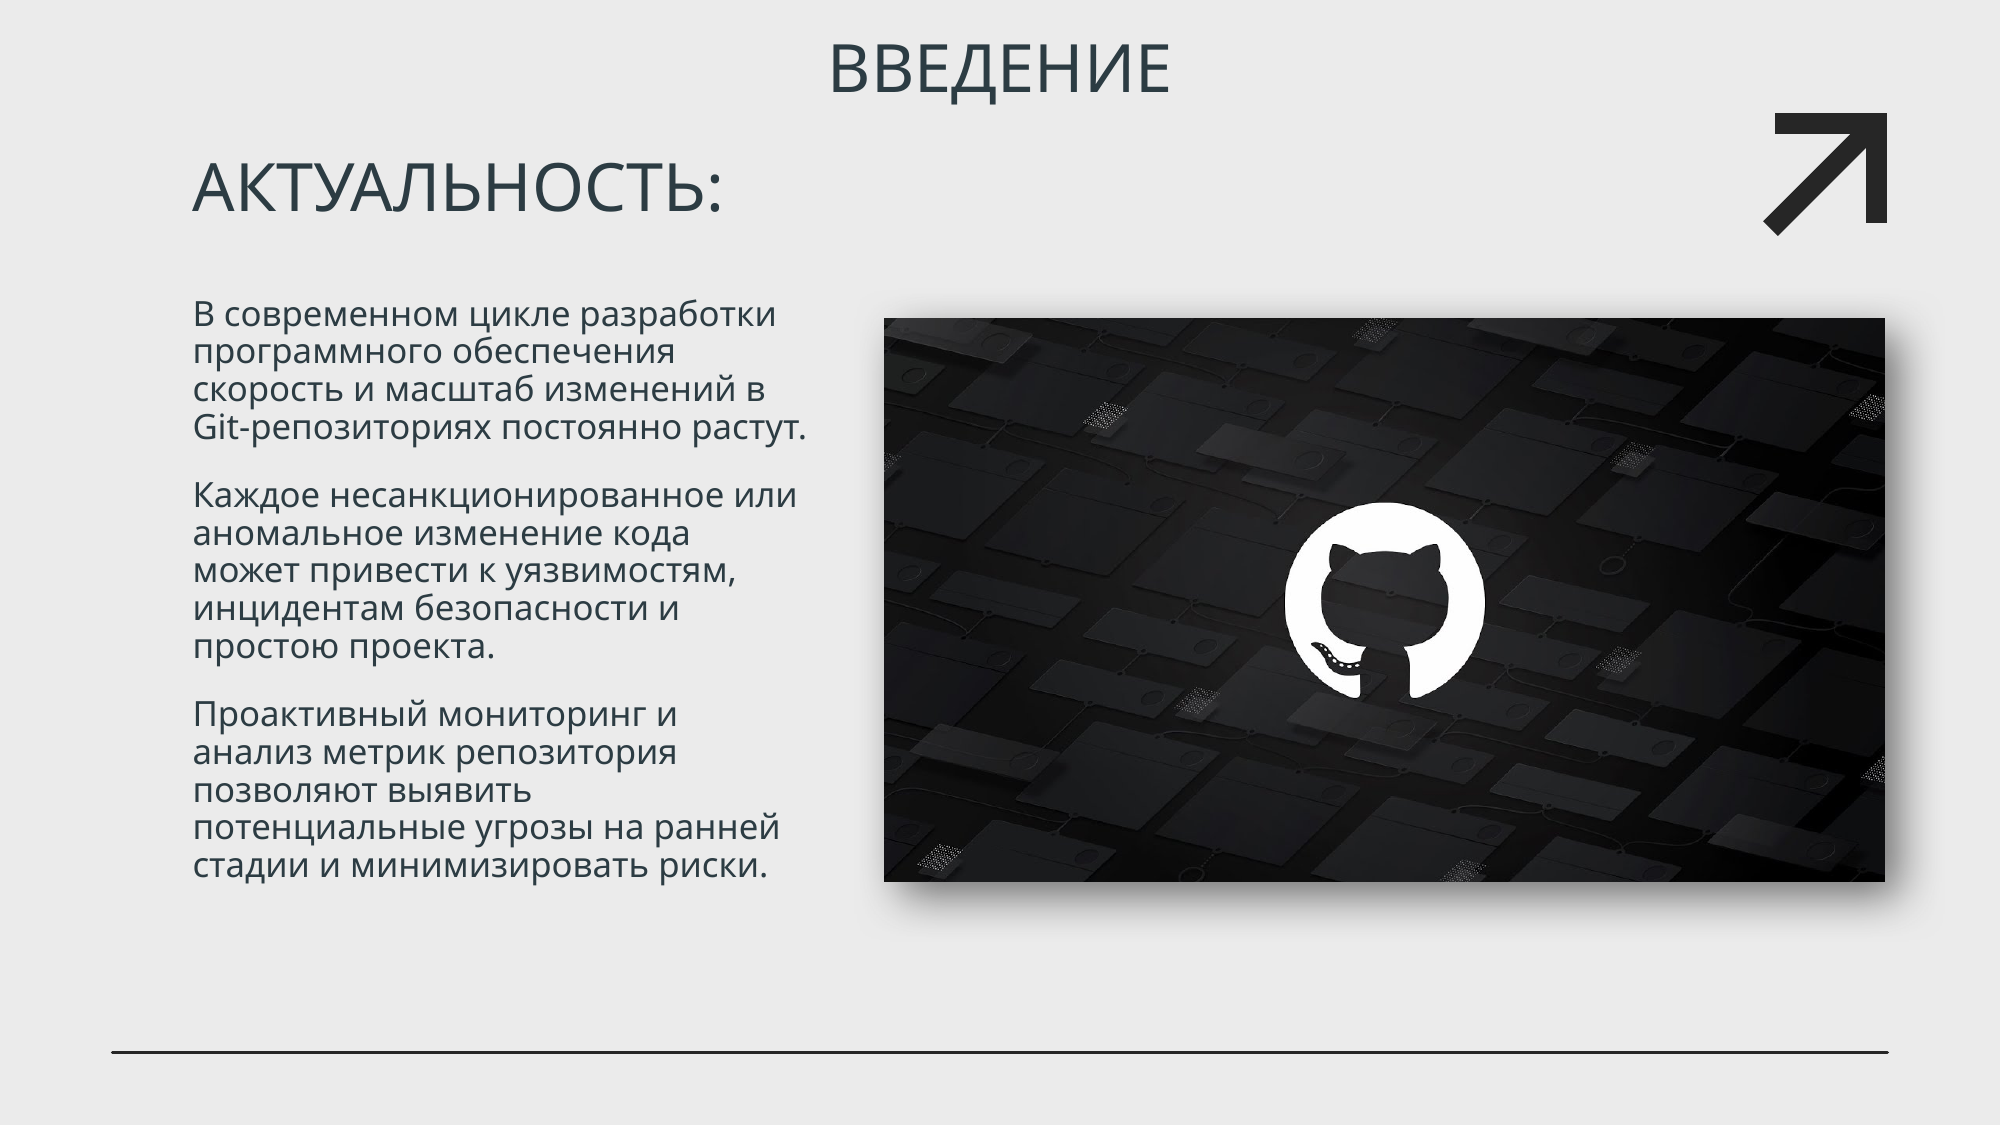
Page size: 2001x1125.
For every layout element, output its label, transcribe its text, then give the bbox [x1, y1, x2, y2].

text_box Введение [499, 34, 1501, 113]
picture [883, 318, 1885, 882]
text_box В современном цикле разработки программного обеспечения скорость и масштаб изменений в Git-репозиториях постоянно растут. Каждое несанкционированное или аномальное изменение кода может привести к уязвимостям, инцидентам безопасности и простою проекта. Проактивный мониторинг и анализ метрик репозитория позволяют выявить потенциальные угрозы на ранней стадии и минимизировать риски. [177, 288, 823, 911]
text_box Актуальность: [177, 151, 823, 232]
